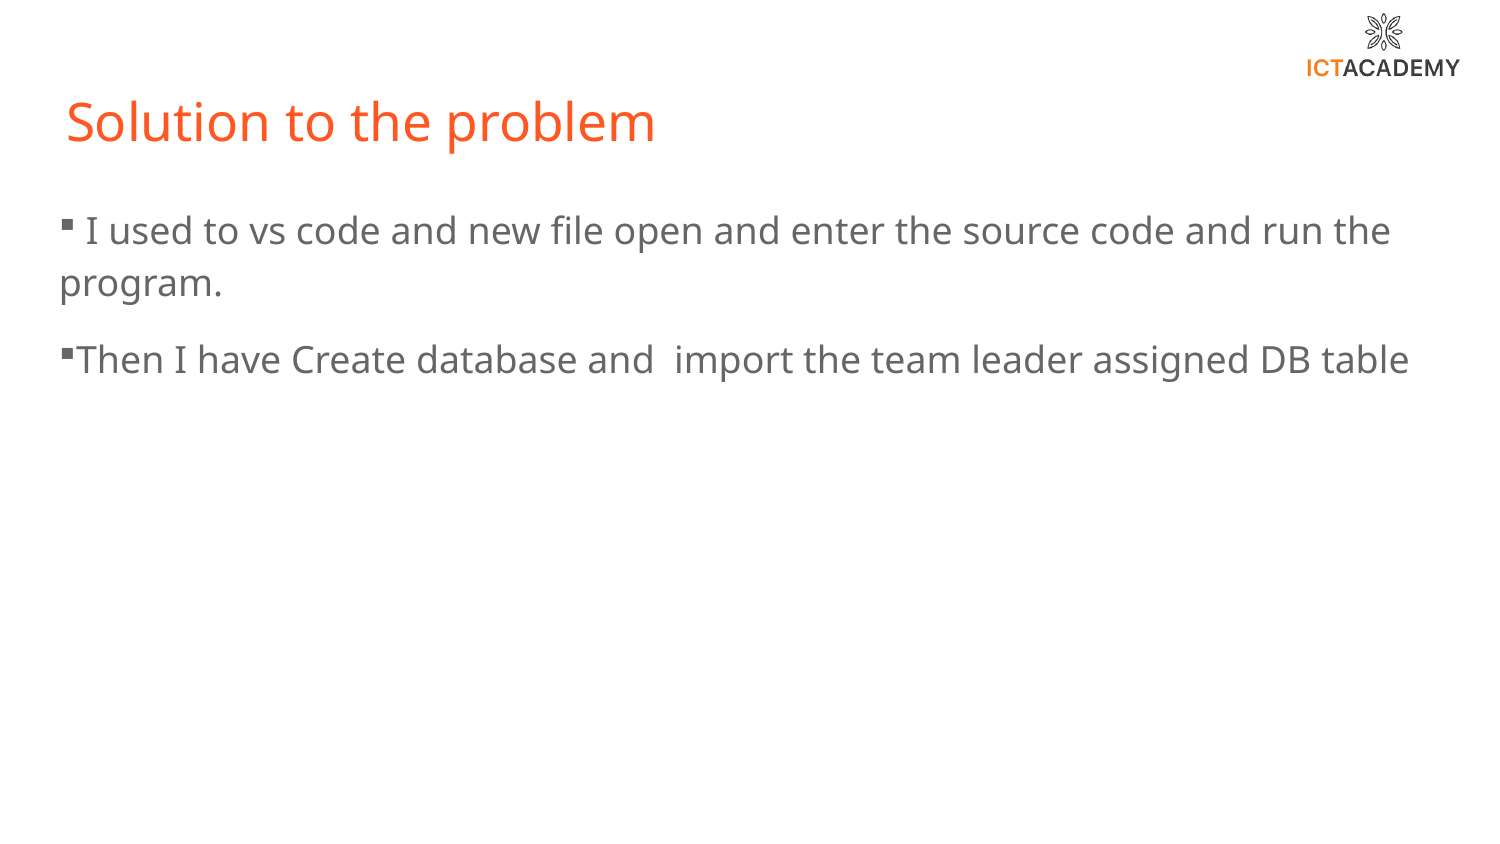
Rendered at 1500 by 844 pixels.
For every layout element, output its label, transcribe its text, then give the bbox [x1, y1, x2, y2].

list I used to vs code and new file open and enter the source code and run the program. Then I have Create database and import the team leader assigned DB table [43, 185, 1442, 746]
title Solution to the problem [51, 72, 1449, 167]
picture [1273, 5, 1494, 84]
